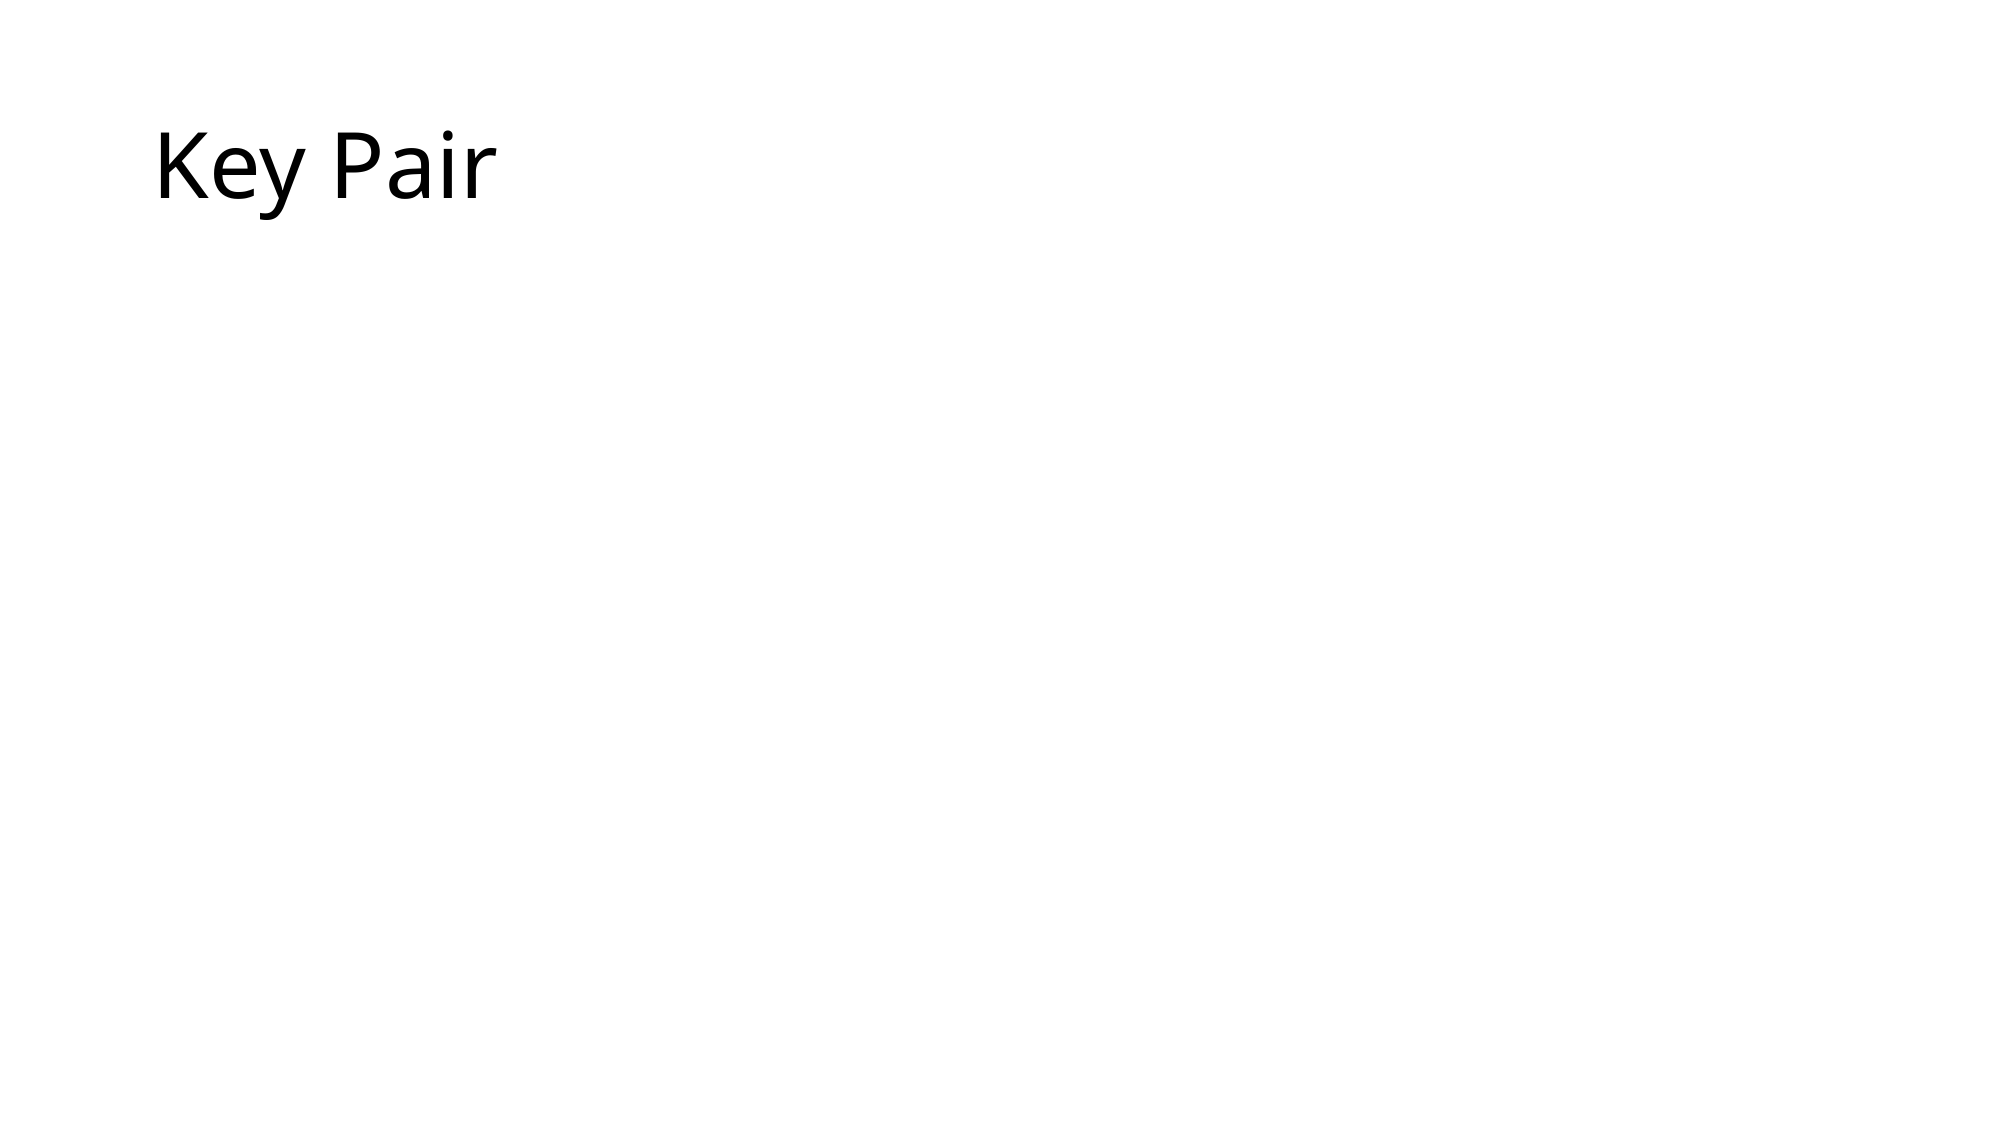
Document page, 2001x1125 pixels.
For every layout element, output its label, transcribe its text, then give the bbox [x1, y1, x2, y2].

title Key Pair [137, 59, 1863, 278]
